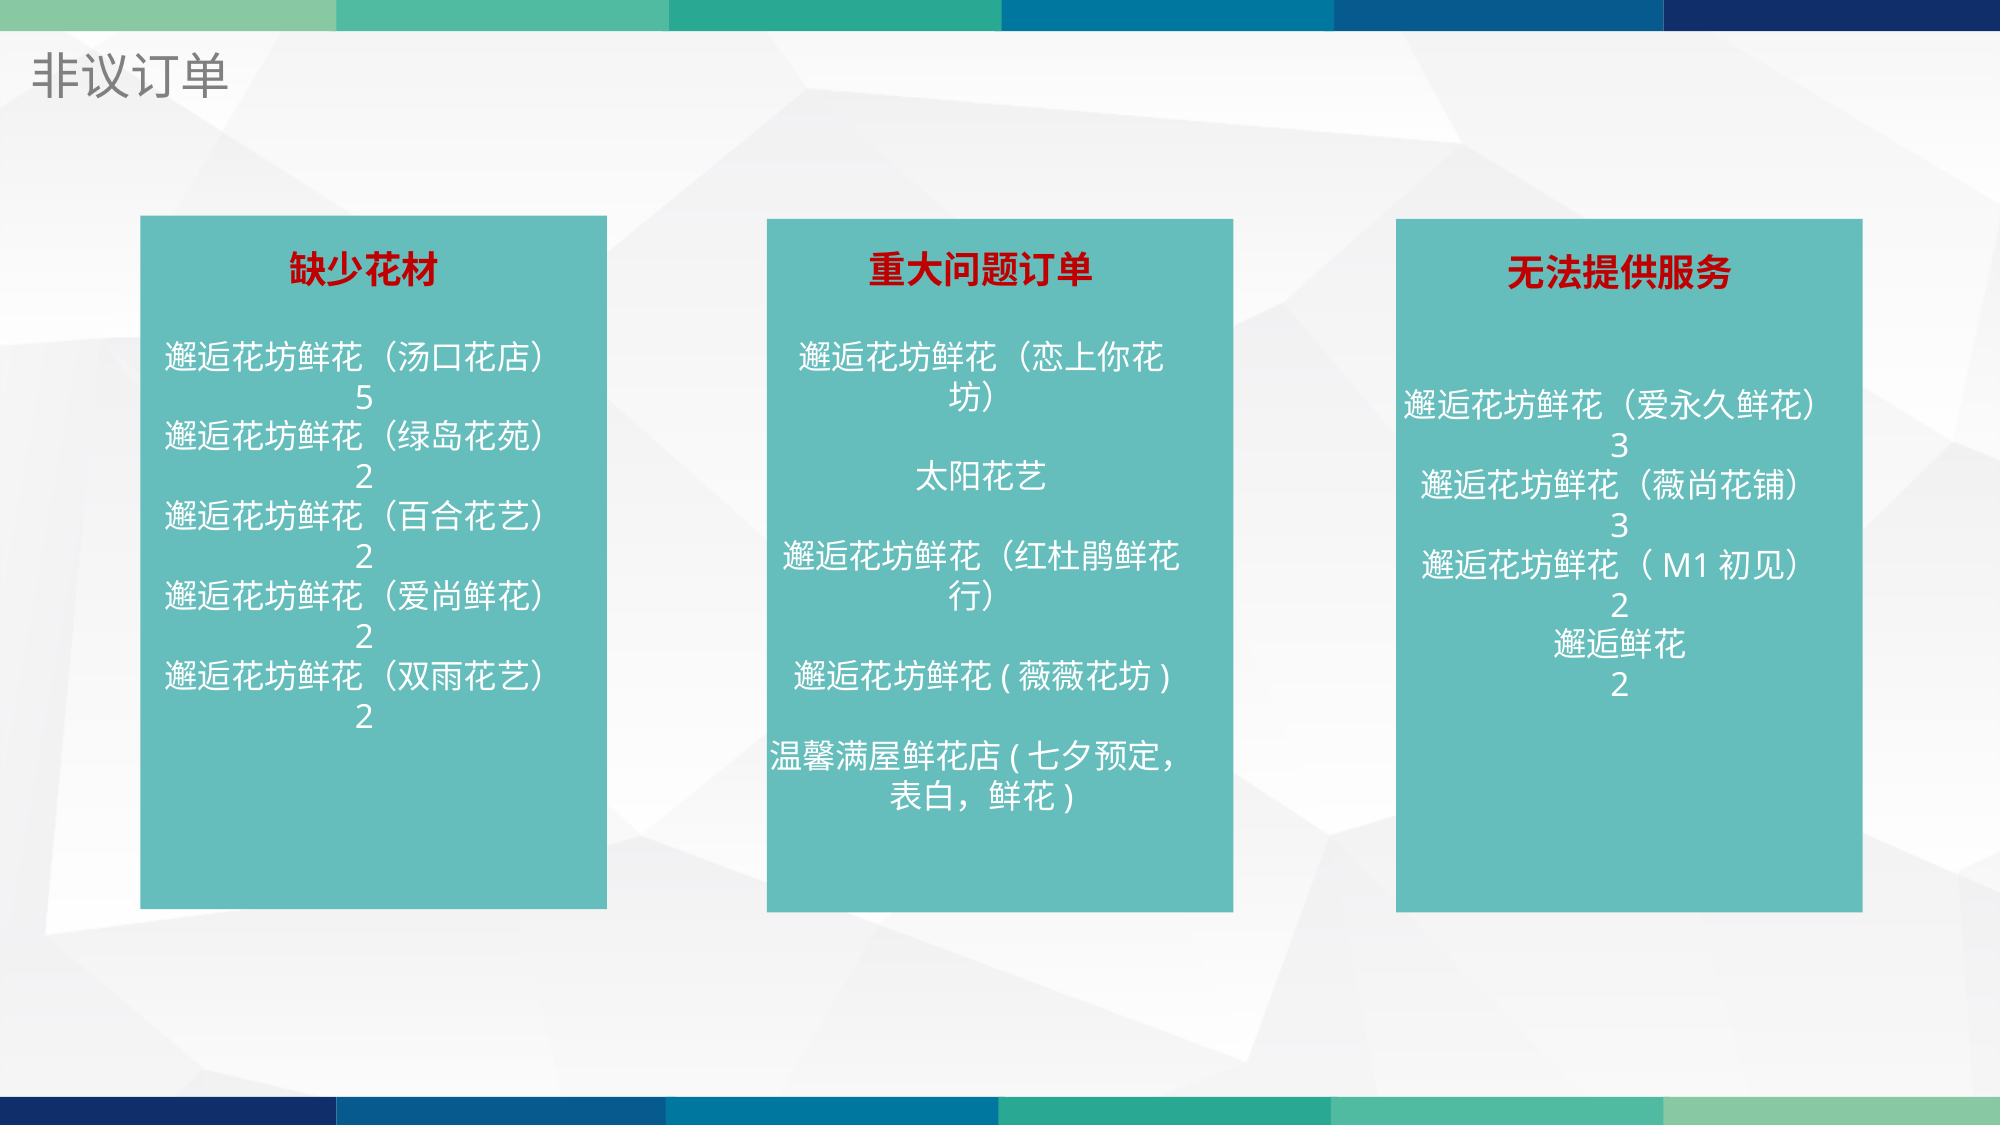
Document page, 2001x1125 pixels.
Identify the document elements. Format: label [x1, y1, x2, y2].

text_box [0, 0, 2000, 32]
picture [0, 32, 2000, 1096]
text_box [0, 1096, 2000, 1125]
